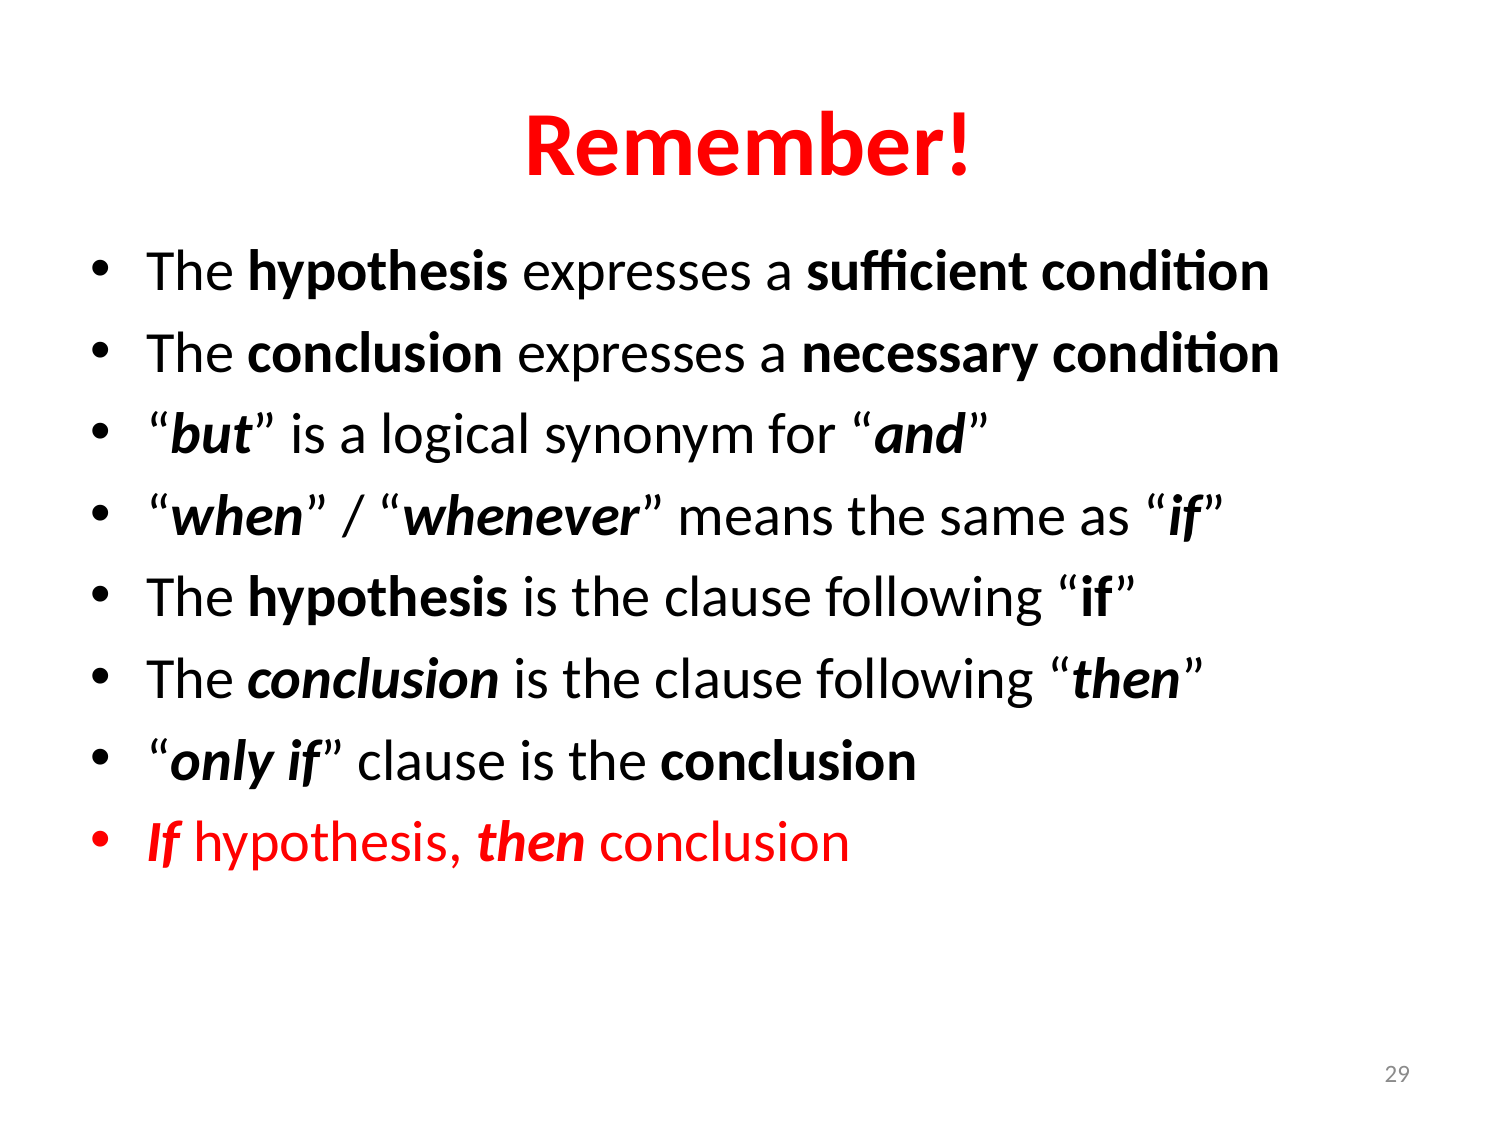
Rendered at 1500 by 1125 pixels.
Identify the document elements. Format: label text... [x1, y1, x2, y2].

list The hypothesis expresses a sufficient condition The conclusion expresses a necessary condition “but” is a logical synonym for “and” “when” / “whenever” means the same as “if” The hypothesis is the clause following “if” The conclusion is the clause following “then” “only if” clause is the conclusion If hypothesis, then conclusion [74, 224, 1426, 968]
slide_number 29 [1074, 1042, 1425, 1103]
title Remember! [74, 44, 1426, 224]
